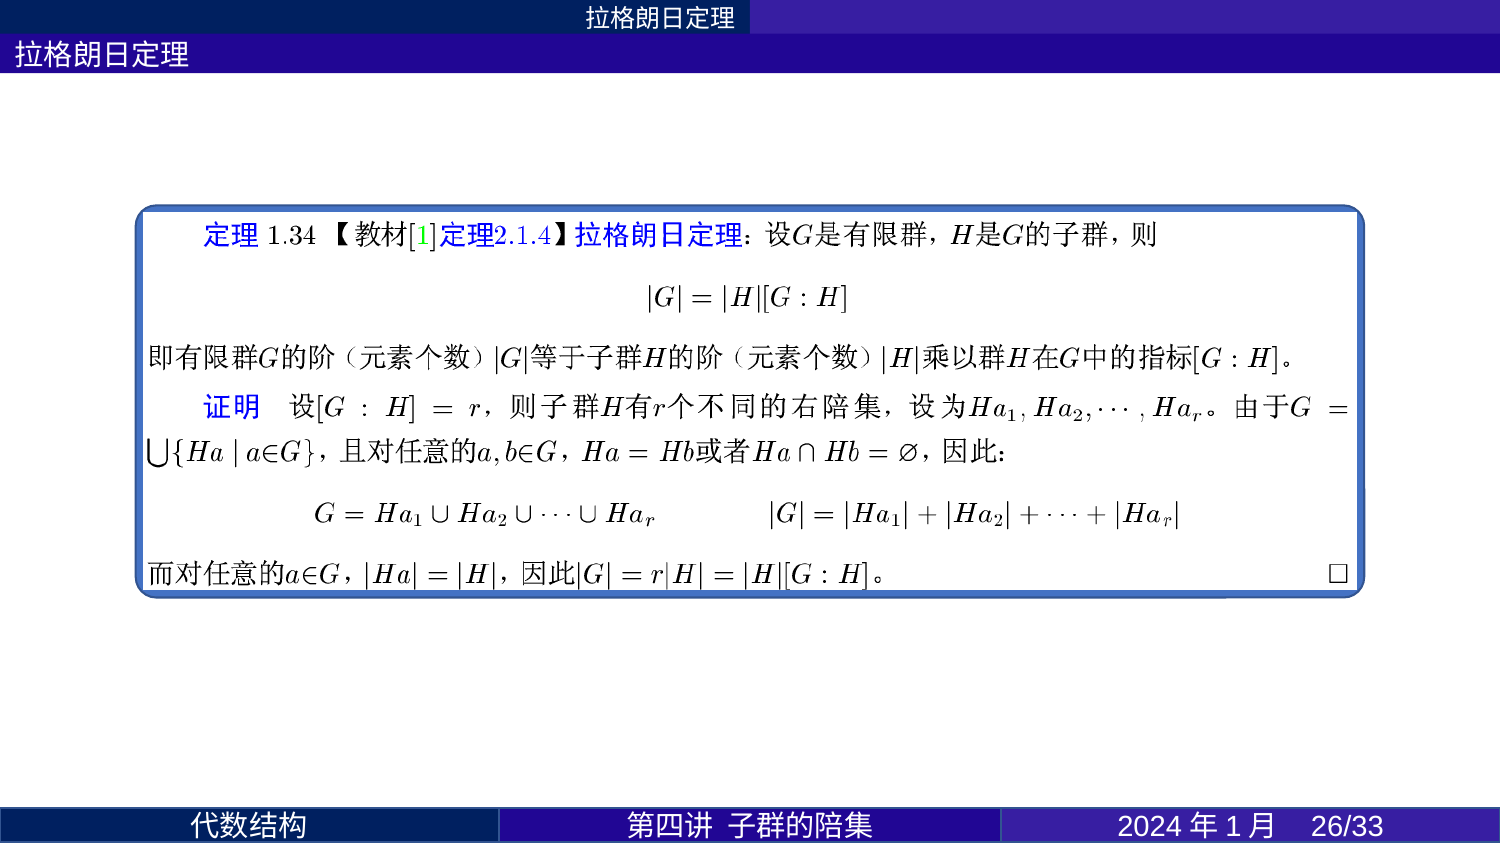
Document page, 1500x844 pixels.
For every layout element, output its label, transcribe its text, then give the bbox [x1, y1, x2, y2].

text_box 拉格朗日定理 [0, 0, 749, 33]
text_box 2024年1月 26/33 [1000, 807, 1500, 843]
text_box 第四讲 子群的陪集 [498, 807, 1000, 843]
text_box 拉格朗日定理 [0, 33, 1500, 74]
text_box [135, 205, 1365, 598]
text_box 代数结构 [0, 807, 498, 843]
text_box [749, 0, 1500, 33]
